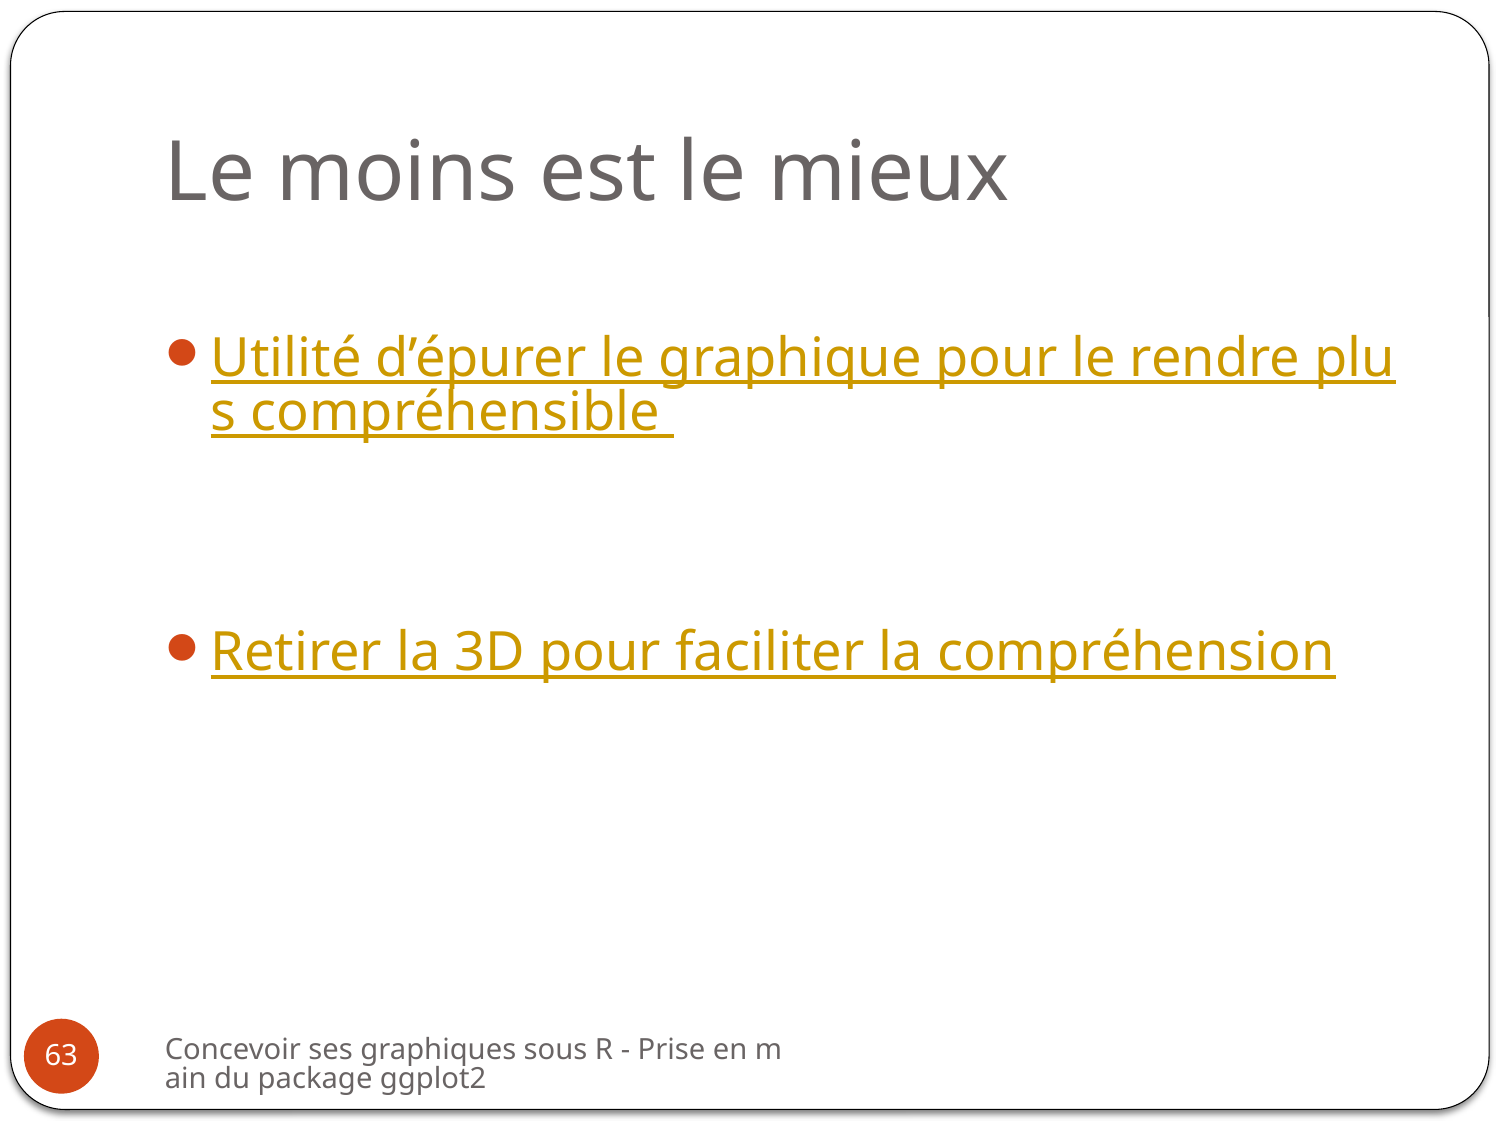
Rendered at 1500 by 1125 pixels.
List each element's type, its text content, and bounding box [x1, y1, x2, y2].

slide_number 63 [23, 1018, 99, 1094]
list Utilité d’épurer le graphique pour le rendre plus compréhensible Retirer la 3D pour faciliter la compréhension [150, 237, 1425, 988]
title Le moins est le mieux [150, 45, 1425, 233]
footer Concevoir ses graphiques sous R - Prise en main du package ggplot2 [150, 1012, 800, 1088]
